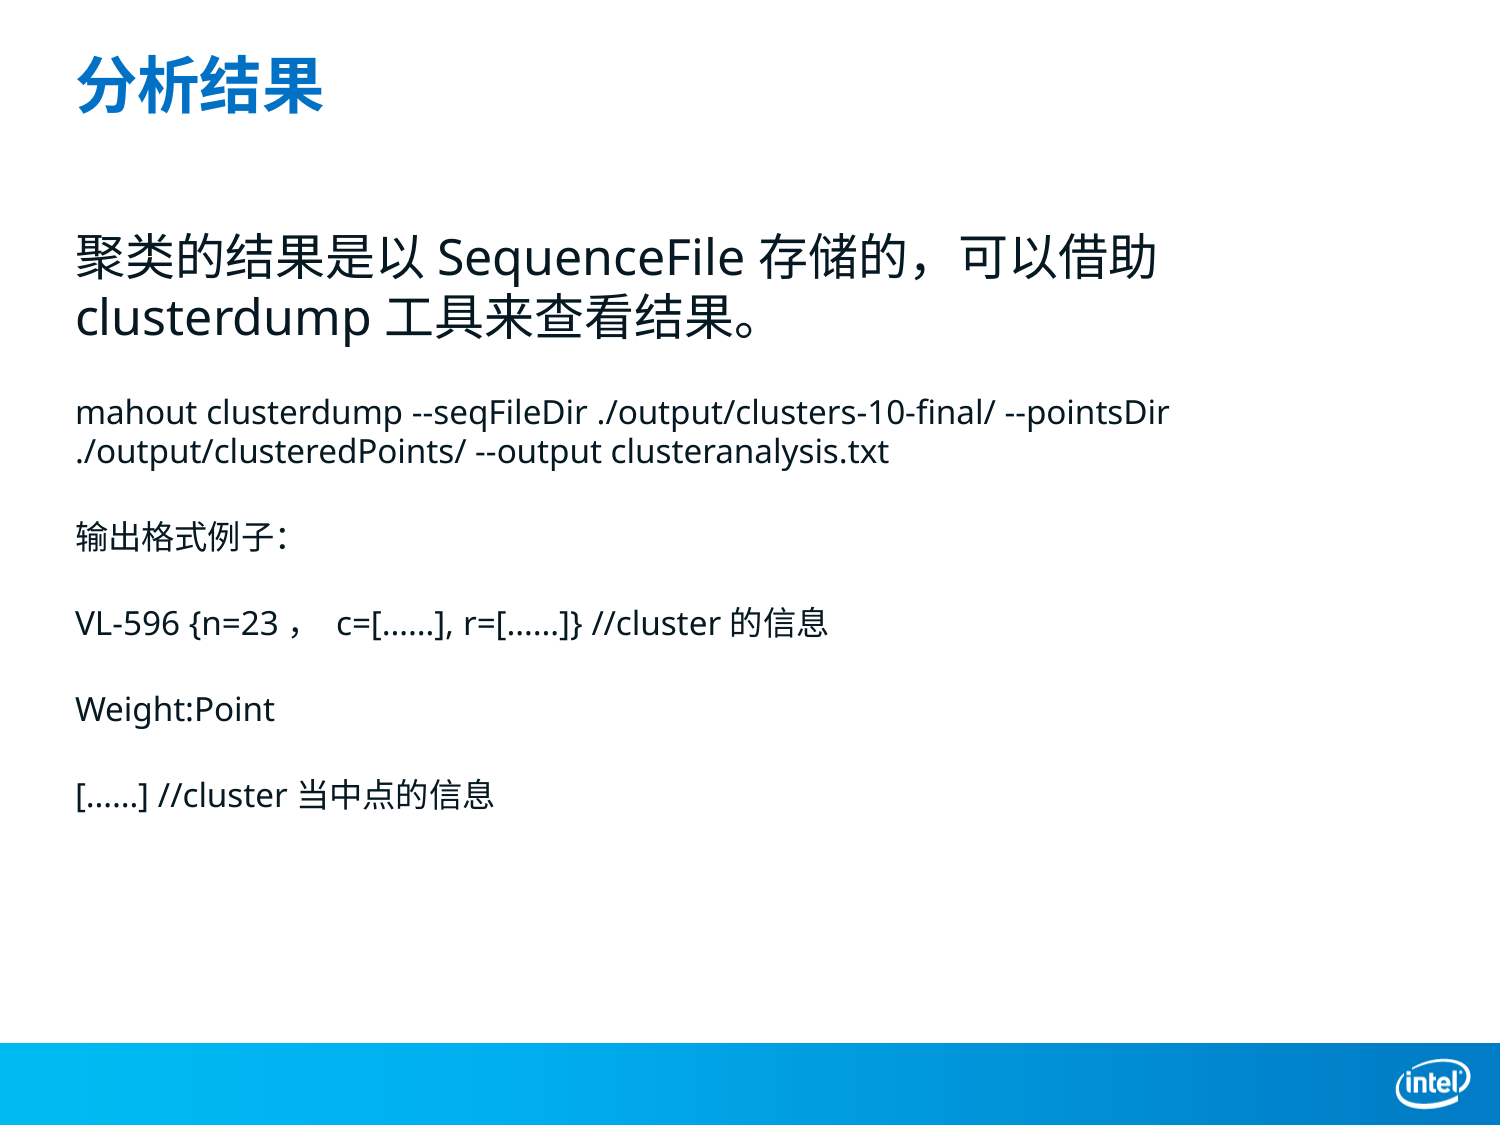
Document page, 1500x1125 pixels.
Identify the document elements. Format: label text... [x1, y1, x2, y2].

list 聚类的结果是以SequenceFile存储的，可以借助clusterdump工具来查看结果。 mahout clusterdump --seqFileDir ./output/clusters-10-final/ --pointsDir ./output/clusteredPoints/ --output clusteranalysis.txt 输出格式例子： VL-596 {n=23， c=[……], r=[……]} //cluster的信息 Weight:Point [……] //cluster当中点的信息 [75, 224, 1425, 975]
picture [1324, 1043, 1500, 1125]
title 分析结果 [75, 67, 1425, 213]
picture [1245, 1043, 1252, 1125]
picture [1289, 1043, 1296, 1125]
picture [1307, 1043, 1314, 1125]
